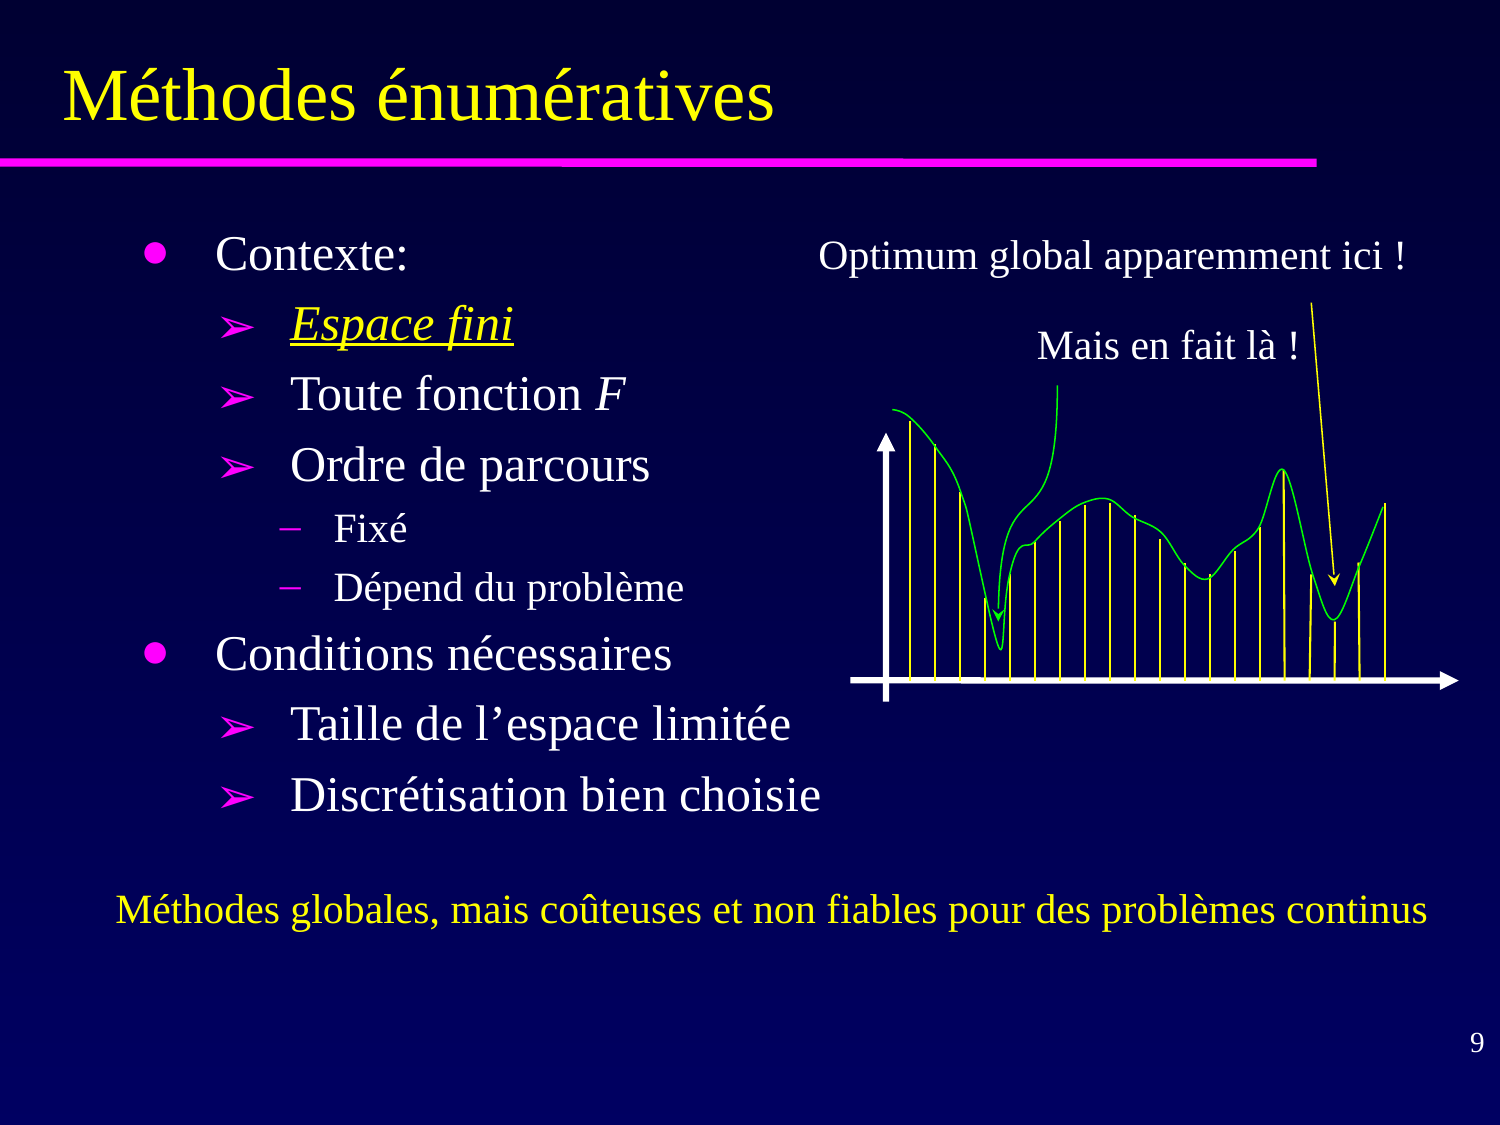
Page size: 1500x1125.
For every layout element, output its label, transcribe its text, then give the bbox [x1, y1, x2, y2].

text_box [985, 595, 1004, 650]
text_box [998, 310, 1319, 622]
title Méthodes énumératives [47, 34, 1323, 141]
list Contexte: Espace fini Toute fonction F Ordre de parcours Fixé Dépend du problème Conditions nécessaires Taille de l’espace limitée Discrétisation bien choisie [125, 212, 1500, 874]
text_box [803, 219, 1442, 587]
text_box [1323, 595, 1349, 620]
text_box Méthodes globales, mais coûteuses et non fiables pour des problèmes continus [100, 874, 1500, 941]
slide_number ‹#› [1197, 1012, 1500, 1078]
